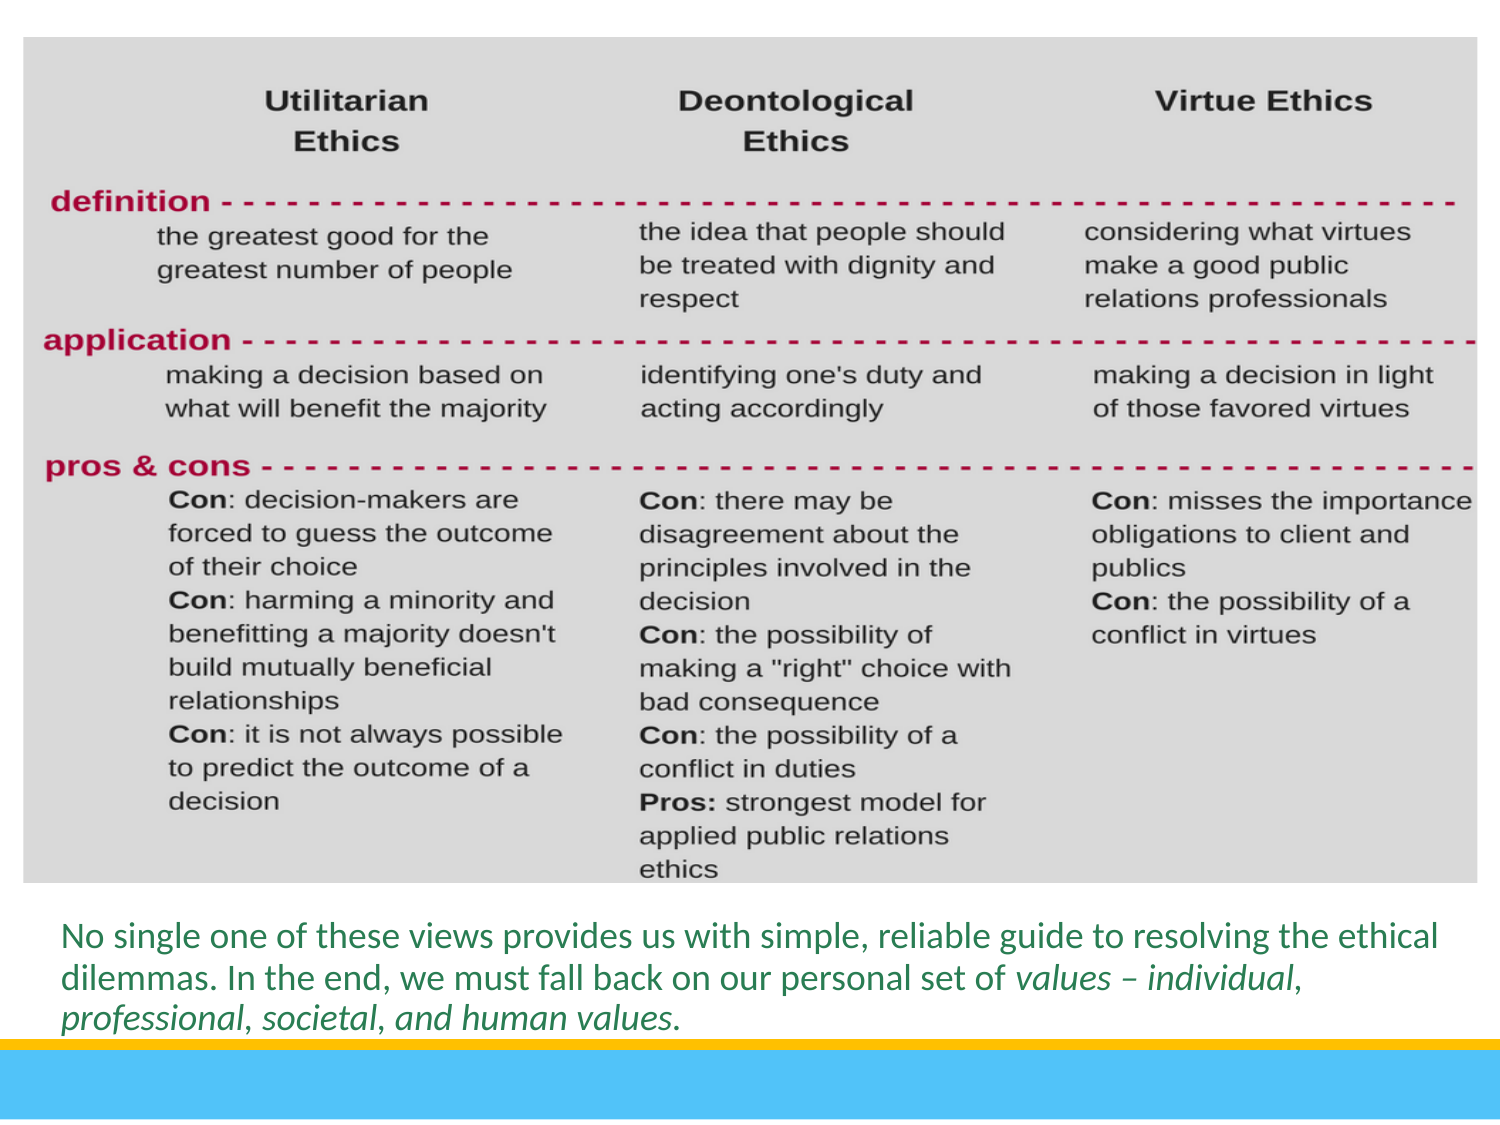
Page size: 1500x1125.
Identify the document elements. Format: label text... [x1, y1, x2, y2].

picture [22, 34, 1478, 883]
list No single one of these views provides us with simple, reliable guide to resolving the ethical dilemmas. In the end, we must fall back on our personal set of values – individual, professional, societal, and human values. [45, 905, 1500, 1070]
